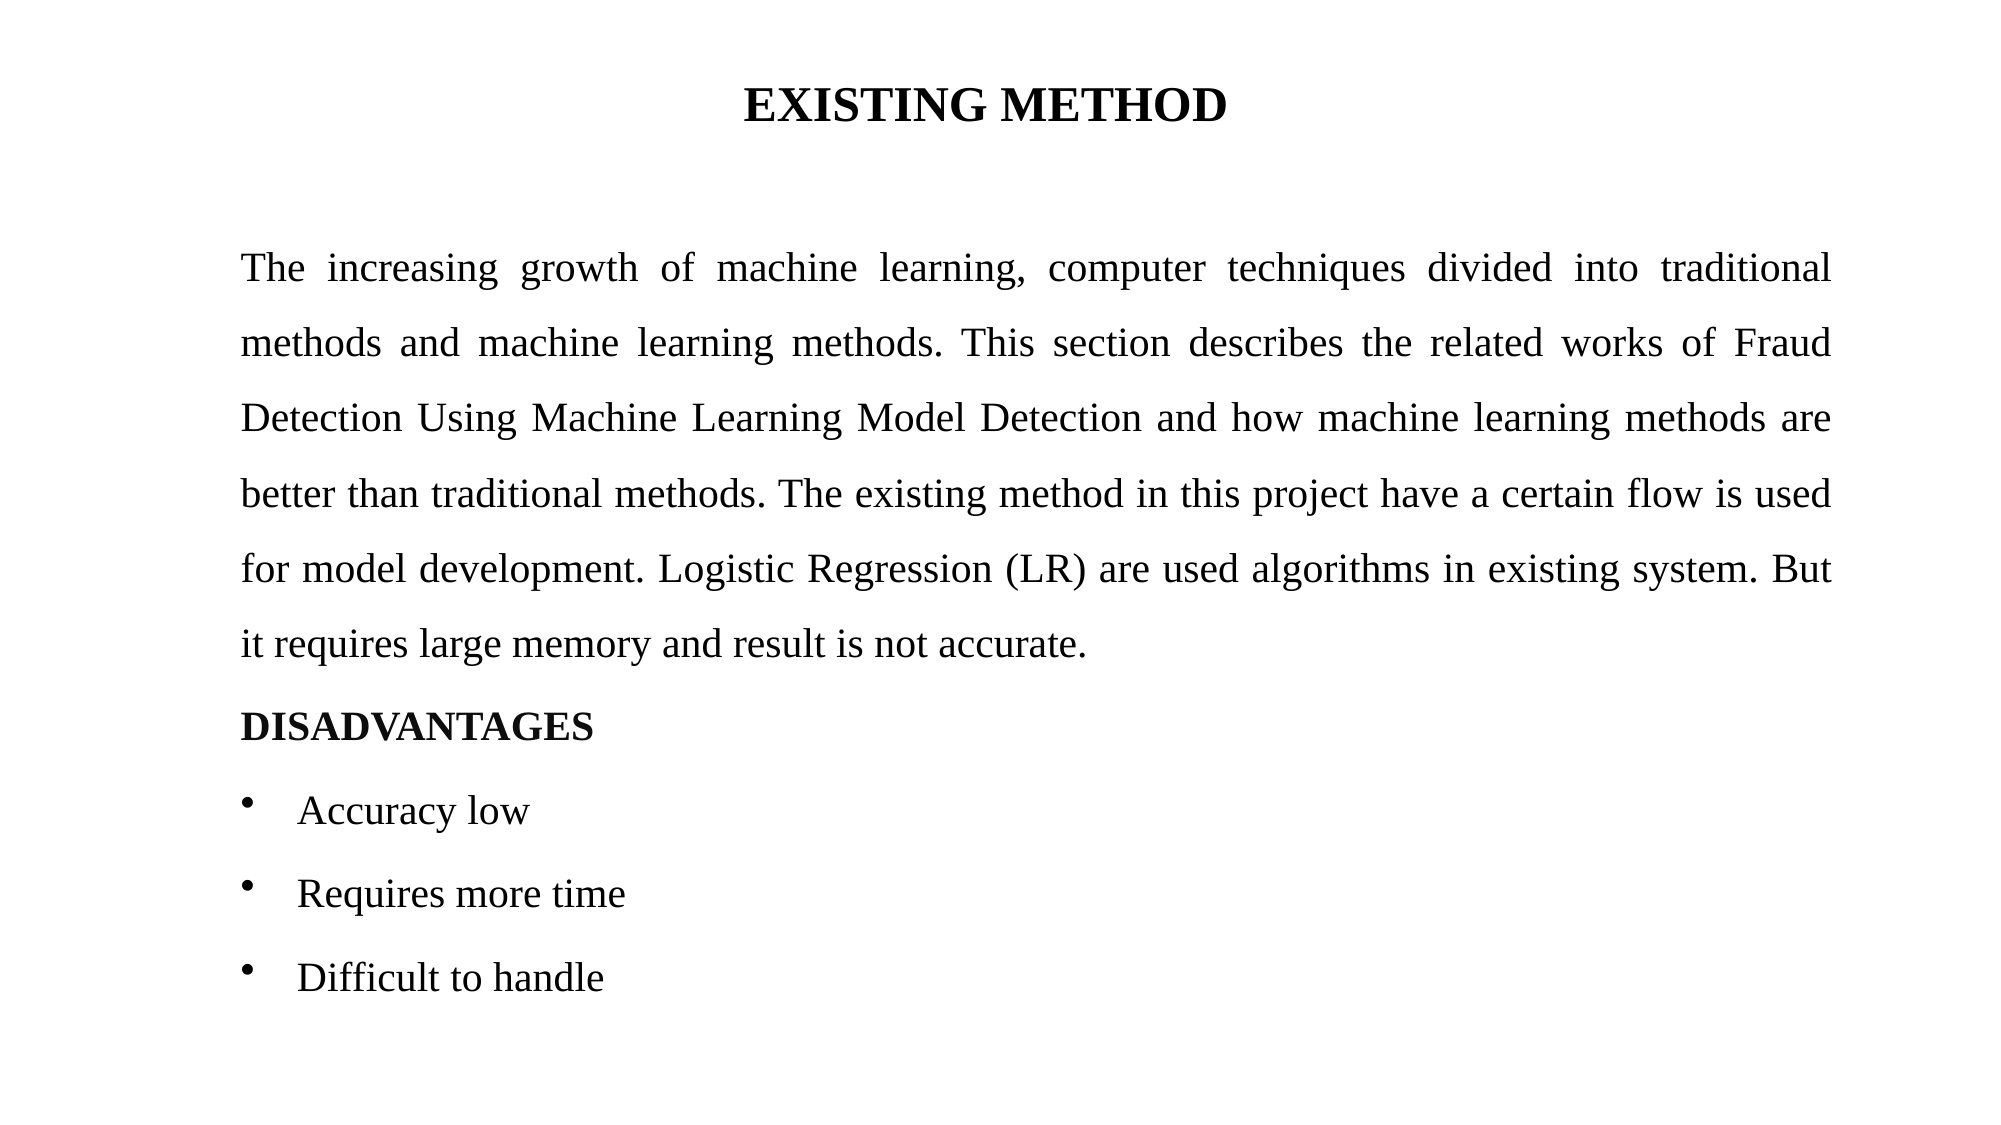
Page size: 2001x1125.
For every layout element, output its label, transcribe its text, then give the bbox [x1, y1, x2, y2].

title EXISTING METHOD [254, 46, 1718, 157]
list The increasing growth of machine learning, computer techniques divided into traditional methods and machine learning methods. This section describes the related works of Fraud Detection Using Machine Learning Model Detection and how machine learning methods are better than traditional methods. The existing method in this project have a certain flow is used for model development. Logistic Regression (LR) are used algorithms in existing system. But it requires large memory and result is not accurate. DISADVANTAGES Accuracy low Requires more time Difficult to handle [225, 207, 1849, 1125]
